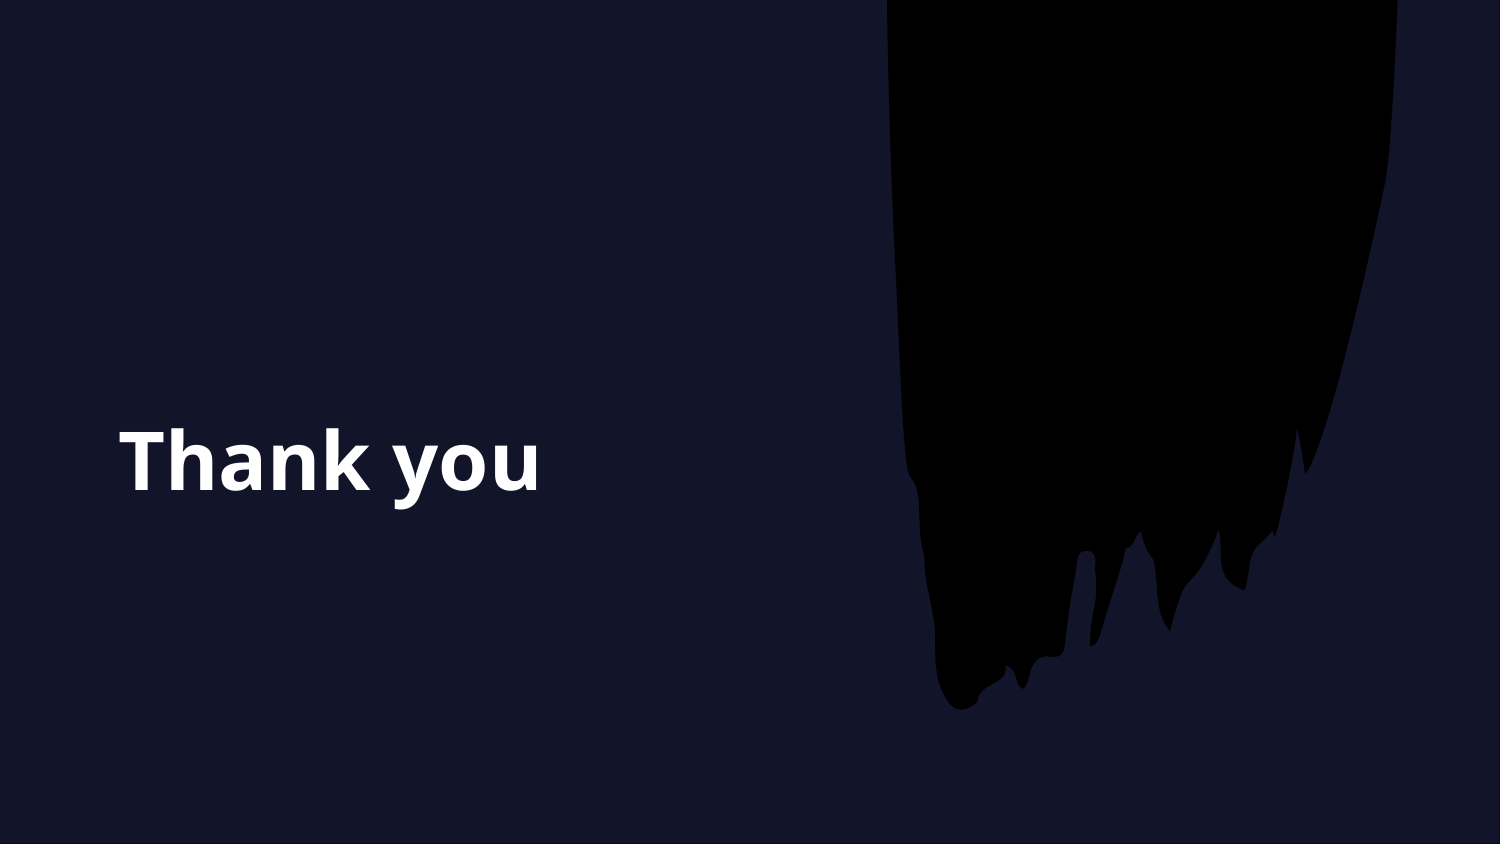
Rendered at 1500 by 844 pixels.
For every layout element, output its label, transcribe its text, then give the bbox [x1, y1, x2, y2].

text_box [887, 0, 1398, 710]
text_box [0, 0, 1500, 844]
text_box Thank you [103, 172, 750, 519]
